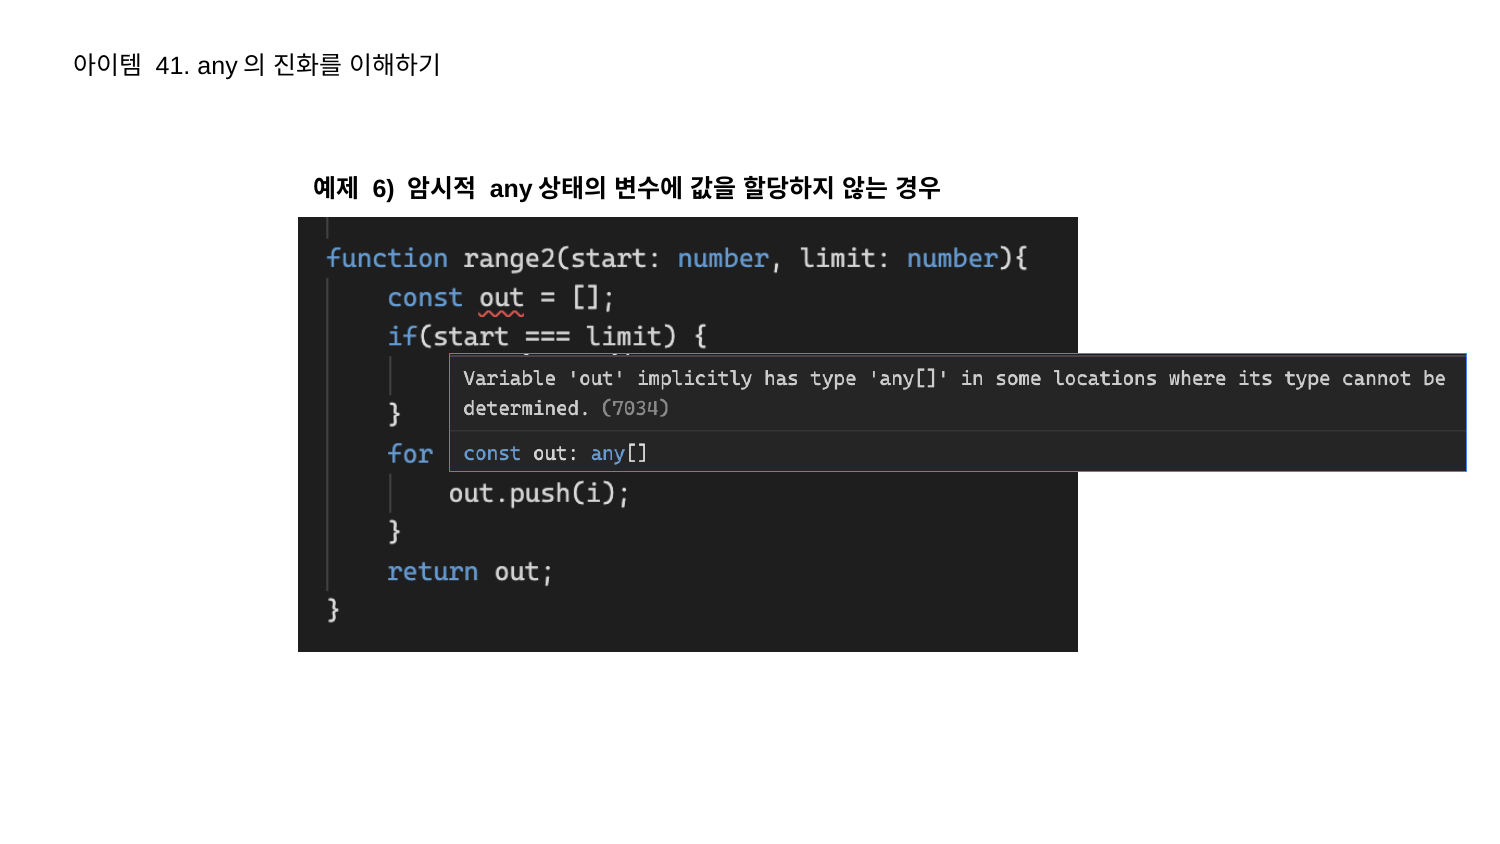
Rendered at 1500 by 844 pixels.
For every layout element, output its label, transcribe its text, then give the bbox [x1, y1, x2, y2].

picture [298, 217, 1467, 652]
text_box 예제 6) 암시적 any상태의 변수에 값을 할당하지 않는 경우 [298, 157, 1092, 218]
text_box 아이템 41. any의 진화를 이해하기 [58, 34, 997, 95]
